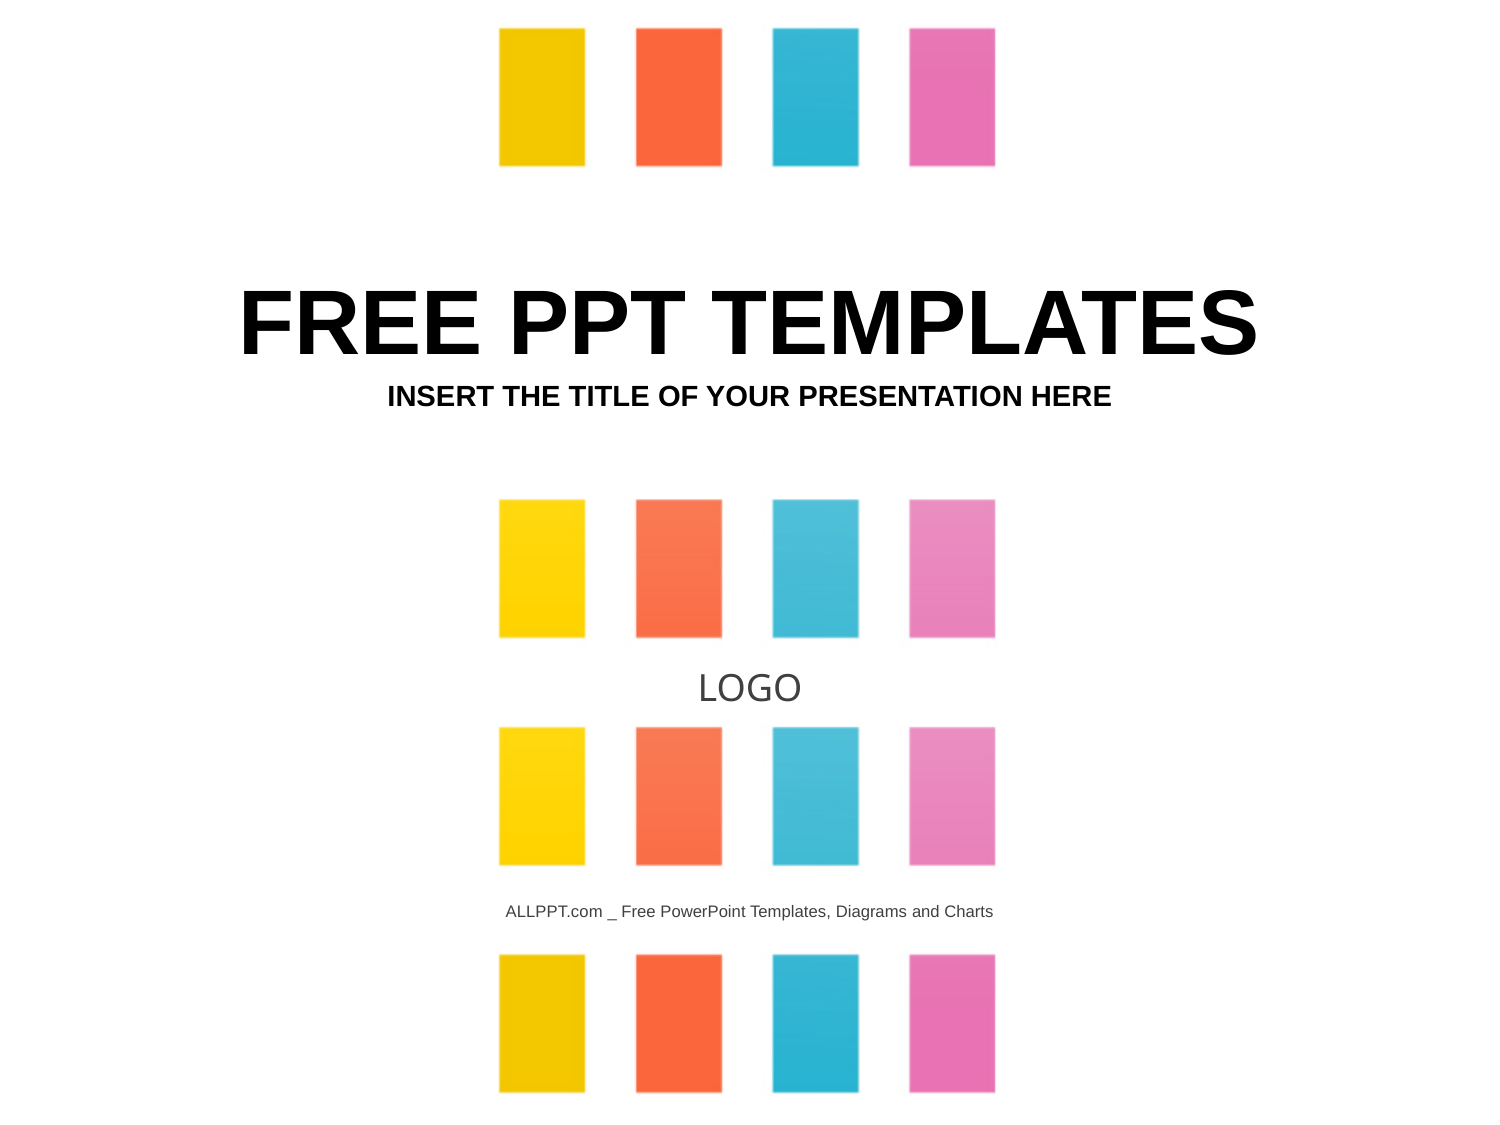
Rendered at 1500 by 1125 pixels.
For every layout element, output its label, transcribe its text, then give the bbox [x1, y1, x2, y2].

picture [0, 928, 1500, 1125]
text_box LOGO [682, 656, 818, 717]
picture [0, 420, 1500, 893]
picture [0, 0, 1500, 255]
text_box ALLPPT.com _ Free PowerPoint Templates, Diagrams and Charts [0, 893, 1500, 928]
text_box INSERT THE TITLE OF YOUR PRESENTATION HERE [0, 370, 1500, 420]
text_box FREE PPT TEMPLATES [0, 255, 1500, 370]
